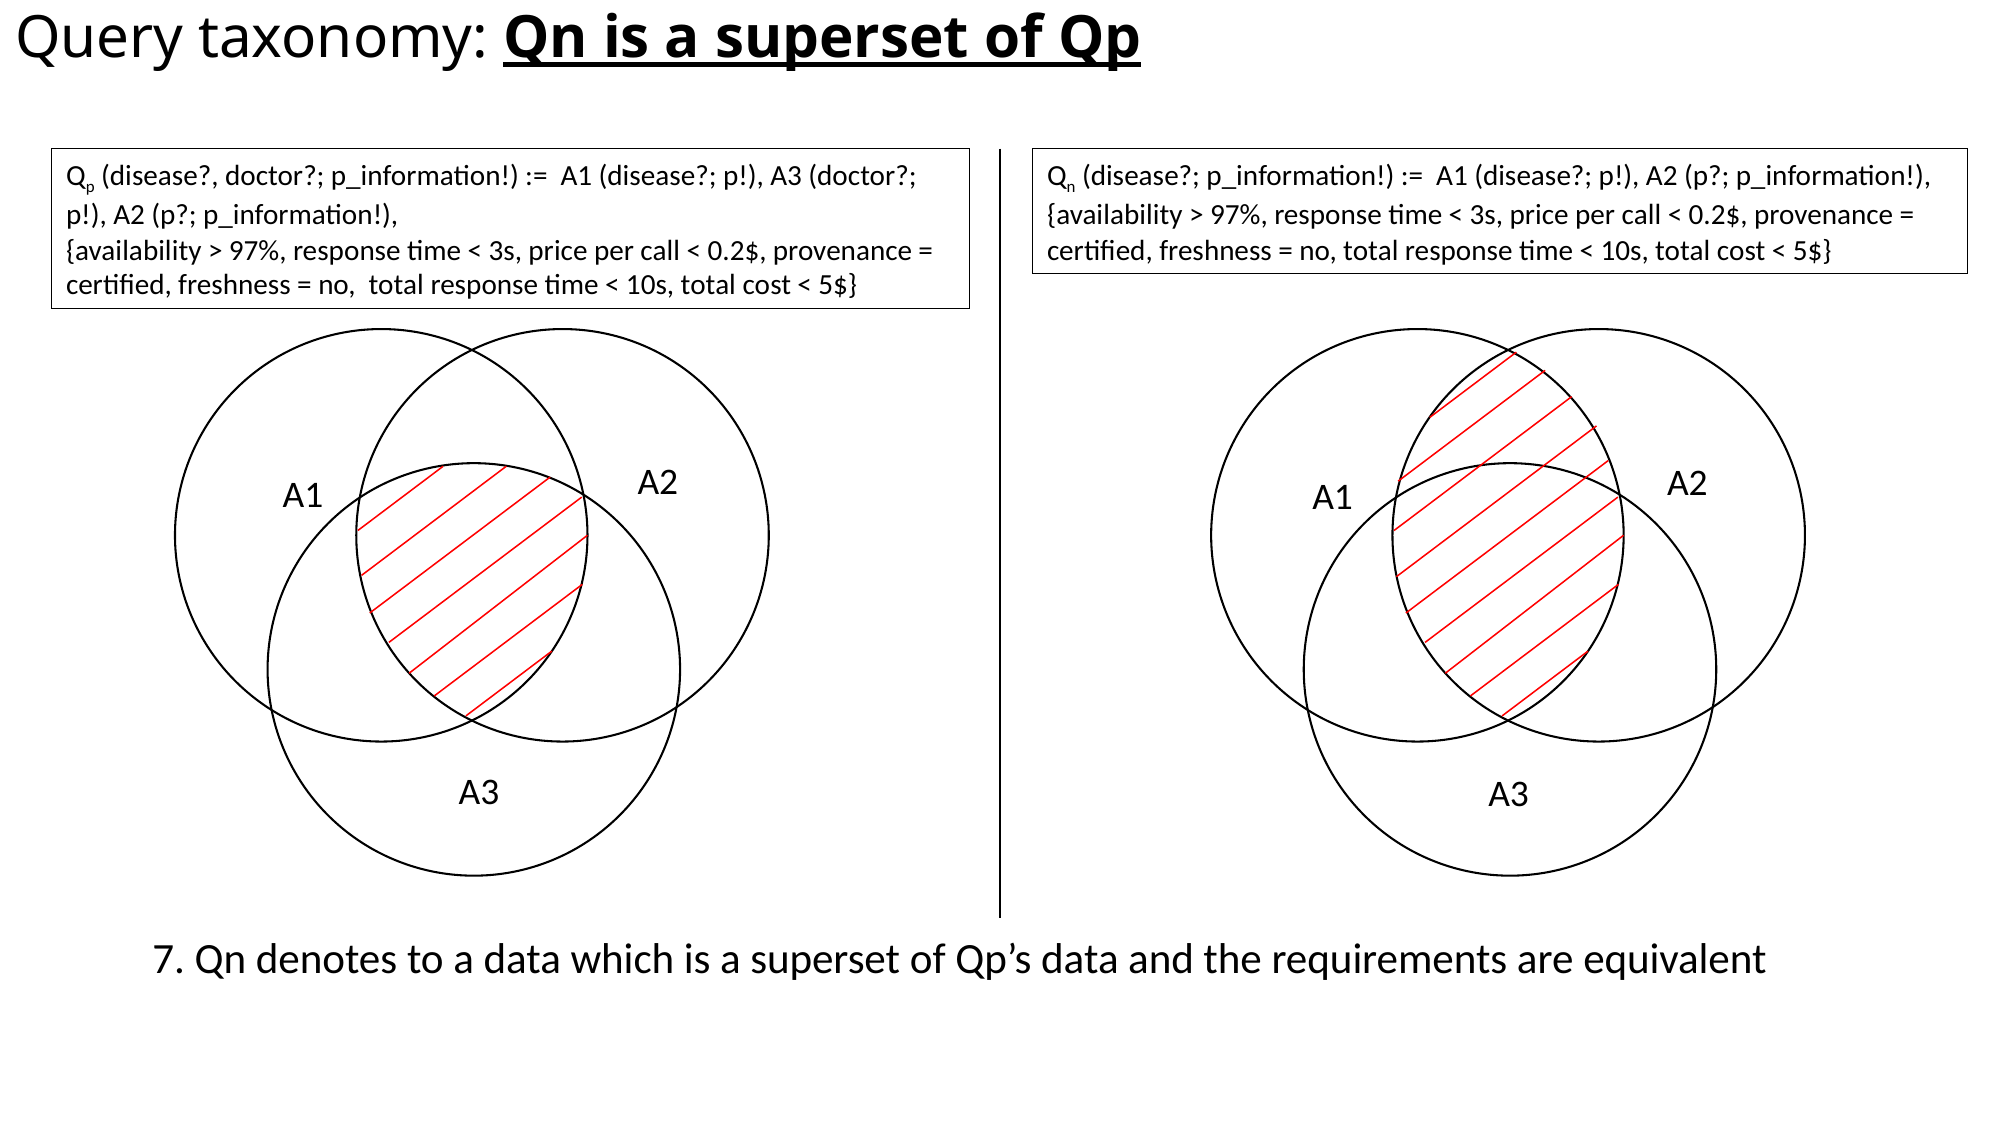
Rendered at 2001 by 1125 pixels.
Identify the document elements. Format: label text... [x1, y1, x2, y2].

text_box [174, 328, 769, 876]
title Query taxonomy: Qn is a superset of Qp [0, 0, 1725, 86]
text_box Qn (disease?; p_information!) := A1 (disease?; p!), A2 (p?; p_information!), {availability > 97%, response time < 3s, price per call < 0.2$, provenance = certified, freshness = no, total response time < 10s, total cost < 5$} [1032, 148, 1968, 274]
list 7. Qn denotes to a data which is a superset of Qp’s data and the requirements are equivalent [137, 928, 1863, 1014]
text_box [1211, 328, 1805, 876]
text_box Qp (disease?, doctor?; p_information!) := A1 (disease?; p!), A3 (doctor?; p!), A2 (p?; p_information!), {availability > 97%, response time < 3s, price per call < 0.2$, provenance = certified, freshness = no, total response time < 10s, total cost < 5$} [51, 148, 970, 309]
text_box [1429, 352, 1517, 418]
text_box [1398, 370, 1546, 482]
